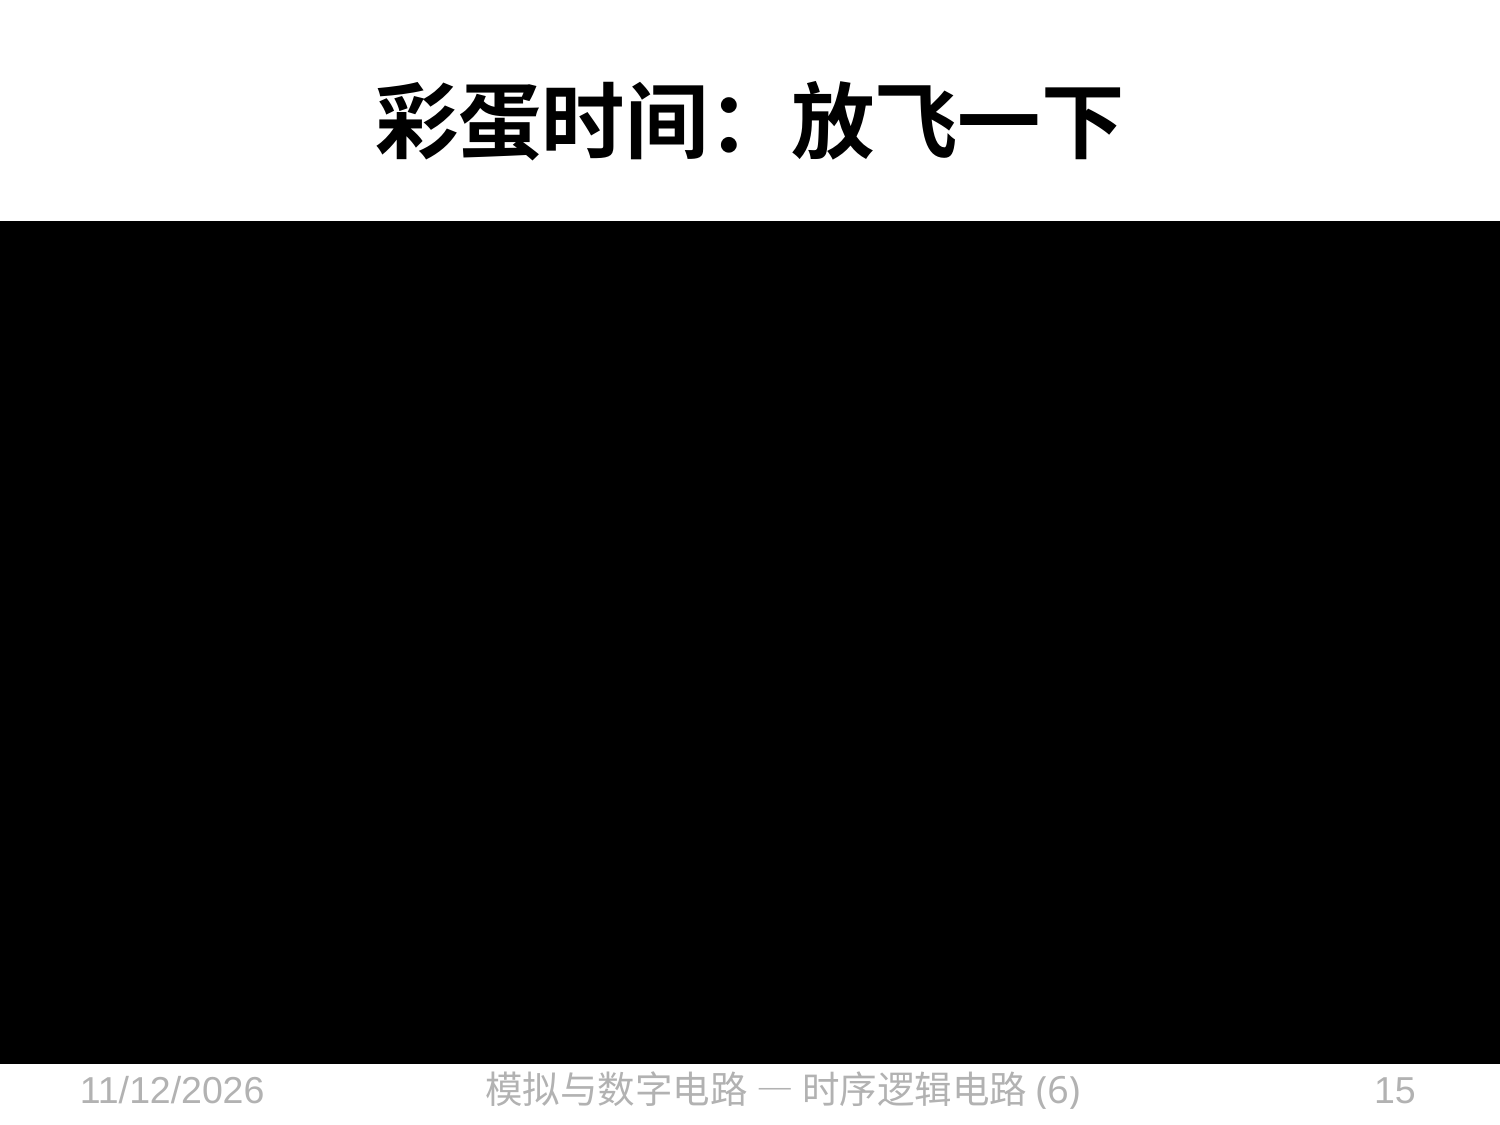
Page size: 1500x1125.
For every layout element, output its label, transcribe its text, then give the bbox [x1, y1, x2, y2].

title 彩蛋时间：放飞一下 [75, 24, 1425, 213]
footer 模拟与数字电路 — 时序逻辑电路(6) [359, 1074, 1205, 1125]
slide_number 15 [1230, 1074, 1431, 1125]
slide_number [64, 1074, 348, 1125]
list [0, 220, 1500, 1065]
